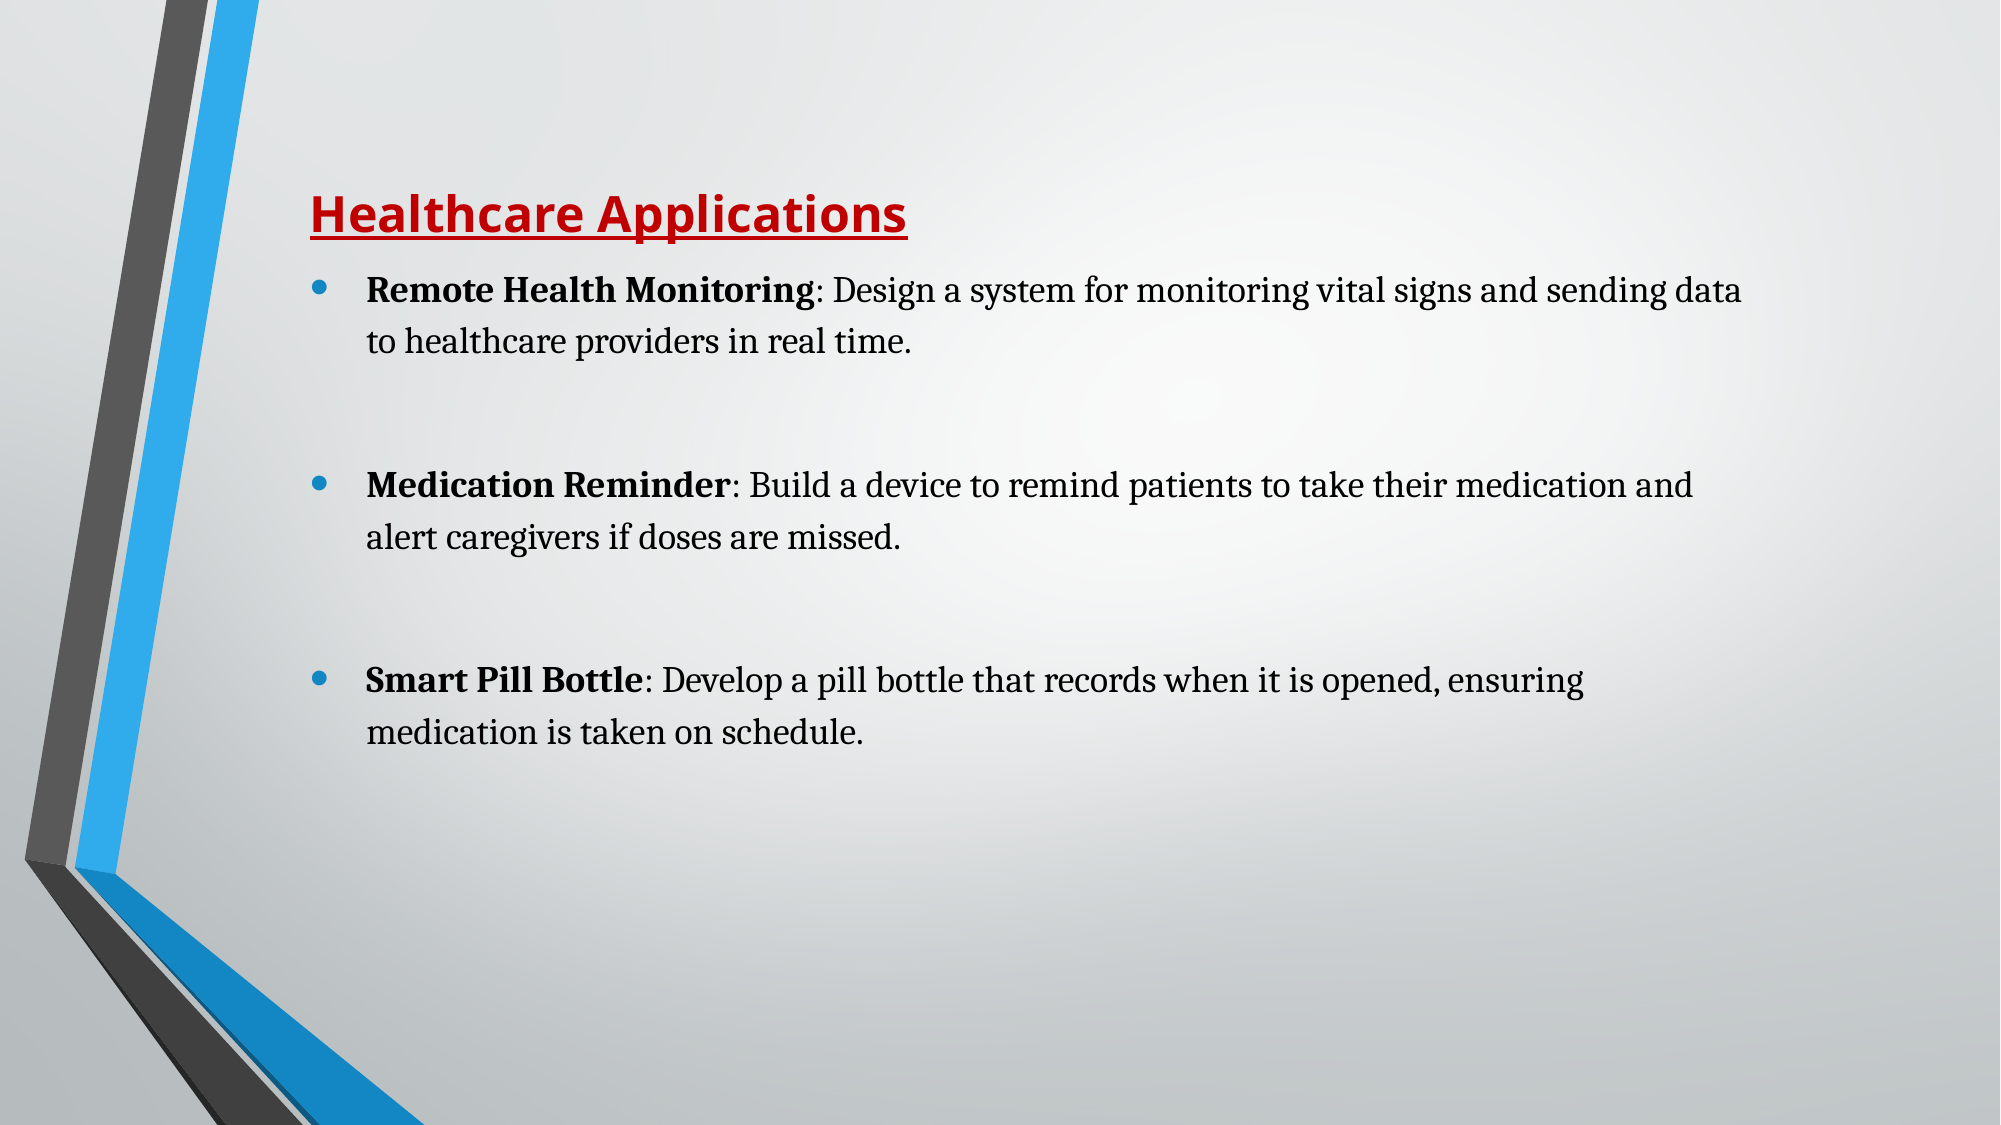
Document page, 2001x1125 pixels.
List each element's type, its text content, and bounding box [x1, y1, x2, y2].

text_box Healthcare Applications Remote Health Monitoring: Design a system for monitoring vital signs and sending data to healthcare providers in real time. Medication Reminder: Build a device to remind patients to take their medication and alert caregivers if doses are missed. Smart Pill Bottle: Develop a pill bottle that records when it is opened, ensuring medication is taken on schedule. [295, 165, 1764, 1032]
